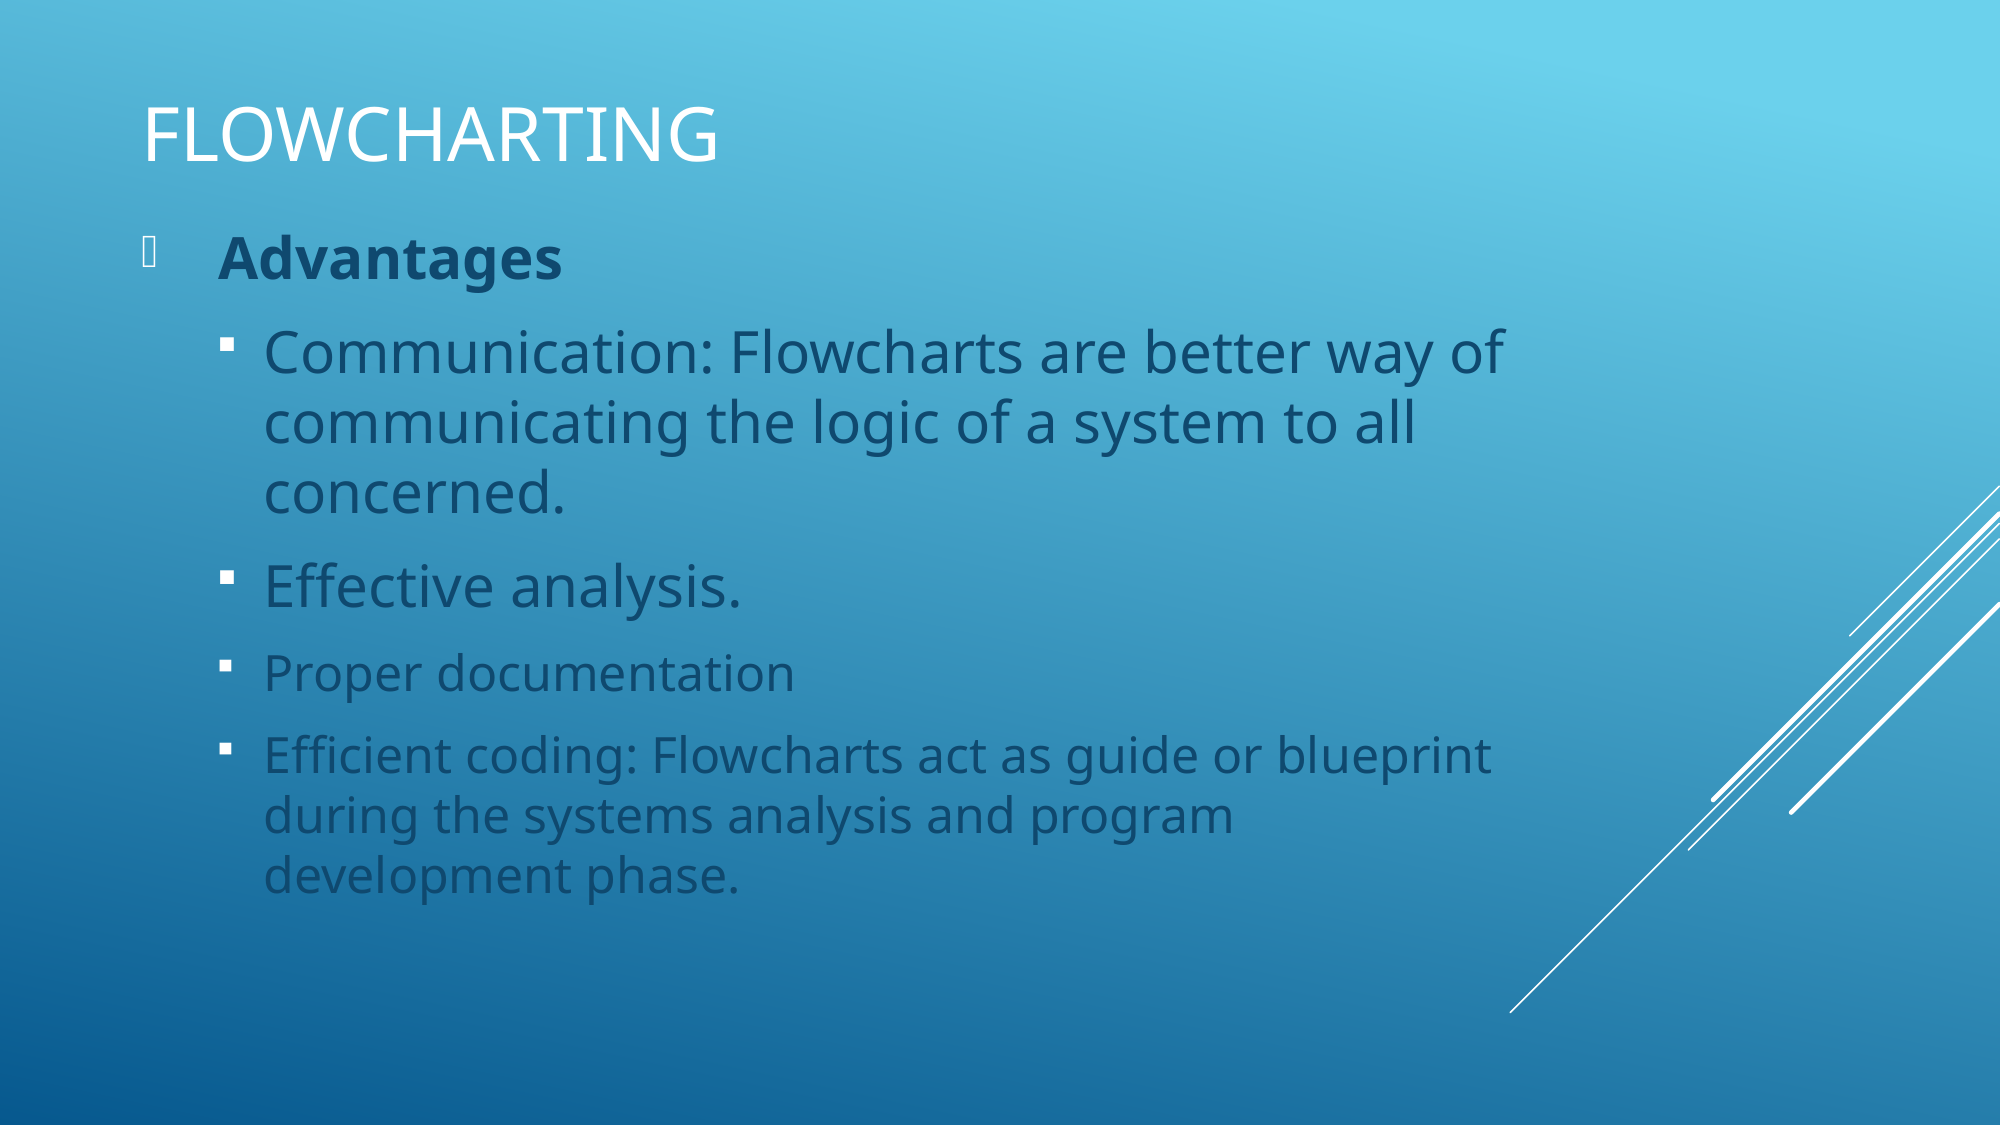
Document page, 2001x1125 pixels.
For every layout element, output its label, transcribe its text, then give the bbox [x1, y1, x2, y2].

list Advantages Communication: Flowcharts are better way of communicating the logic of a system to all concerned. Effective analysis. Proper documentation Efficient coding: Flowcharts act as guide or blueprint during the systems analysis and program development phase. [126, 208, 1527, 1125]
title Flowcharting [126, 76, 1527, 188]
